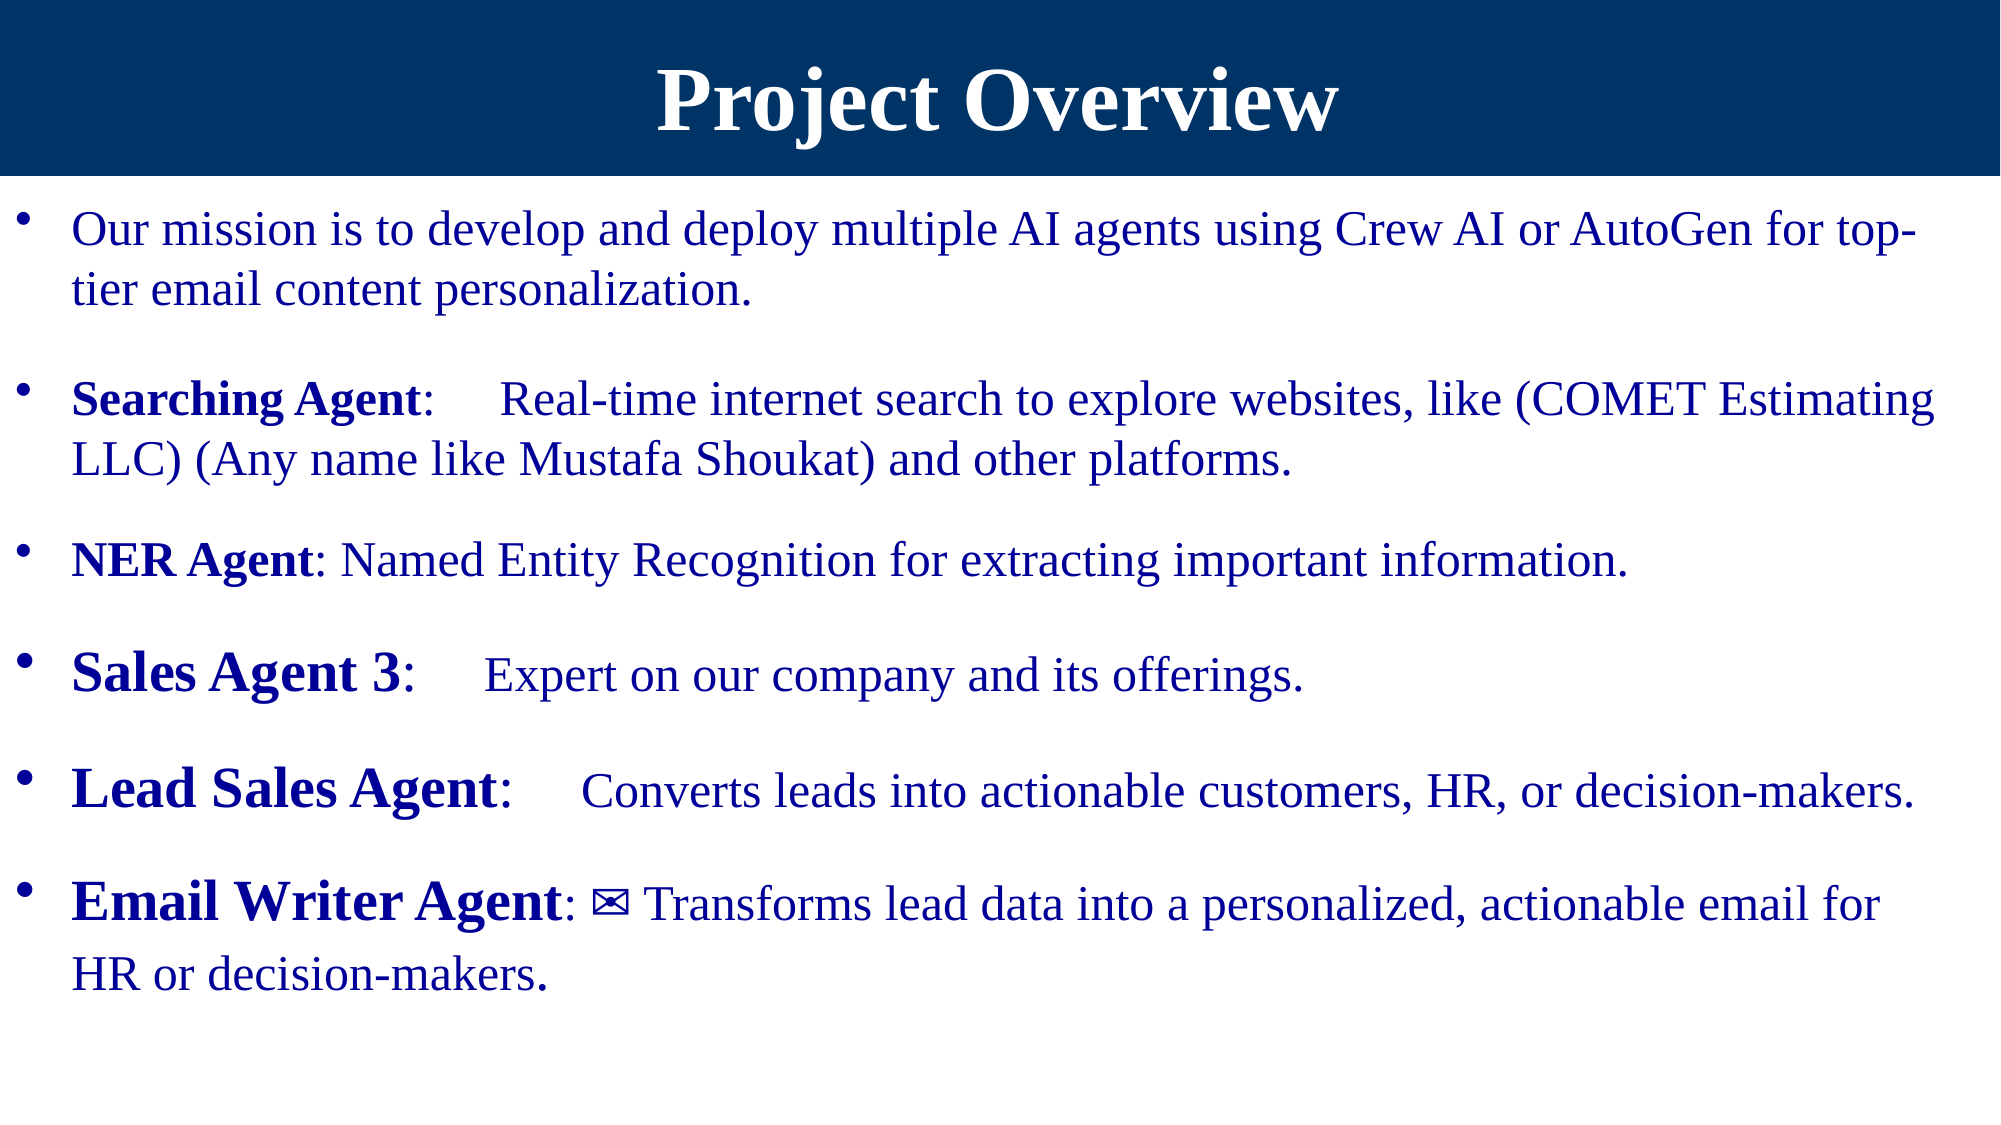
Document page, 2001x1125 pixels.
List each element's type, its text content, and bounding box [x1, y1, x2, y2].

list Our mission is to develop and deploy multiple AI agents using Crew AI or AutoGen for top-tier email content personalization. Searching Agent: 🌐 Real-time internet search to explore websites, like (COMET Estimating LLC) (Any name like Mustafa Shoukat) and other platforms. NER Agent: Named Entity Recognition for extracting important information. Sales Agent 3: 💼 Expert on our company and its offerings. Lead Sales Agent: 🎯 Converts leads into actionable customers, HR, or decision-makers. Email Writer Agent: ✉️ Transforms lead data into a personalized, actionable email for HR or decision-makers. [0, 187, 1966, 1050]
title Project Overview [118, 0, 1817, 187]
